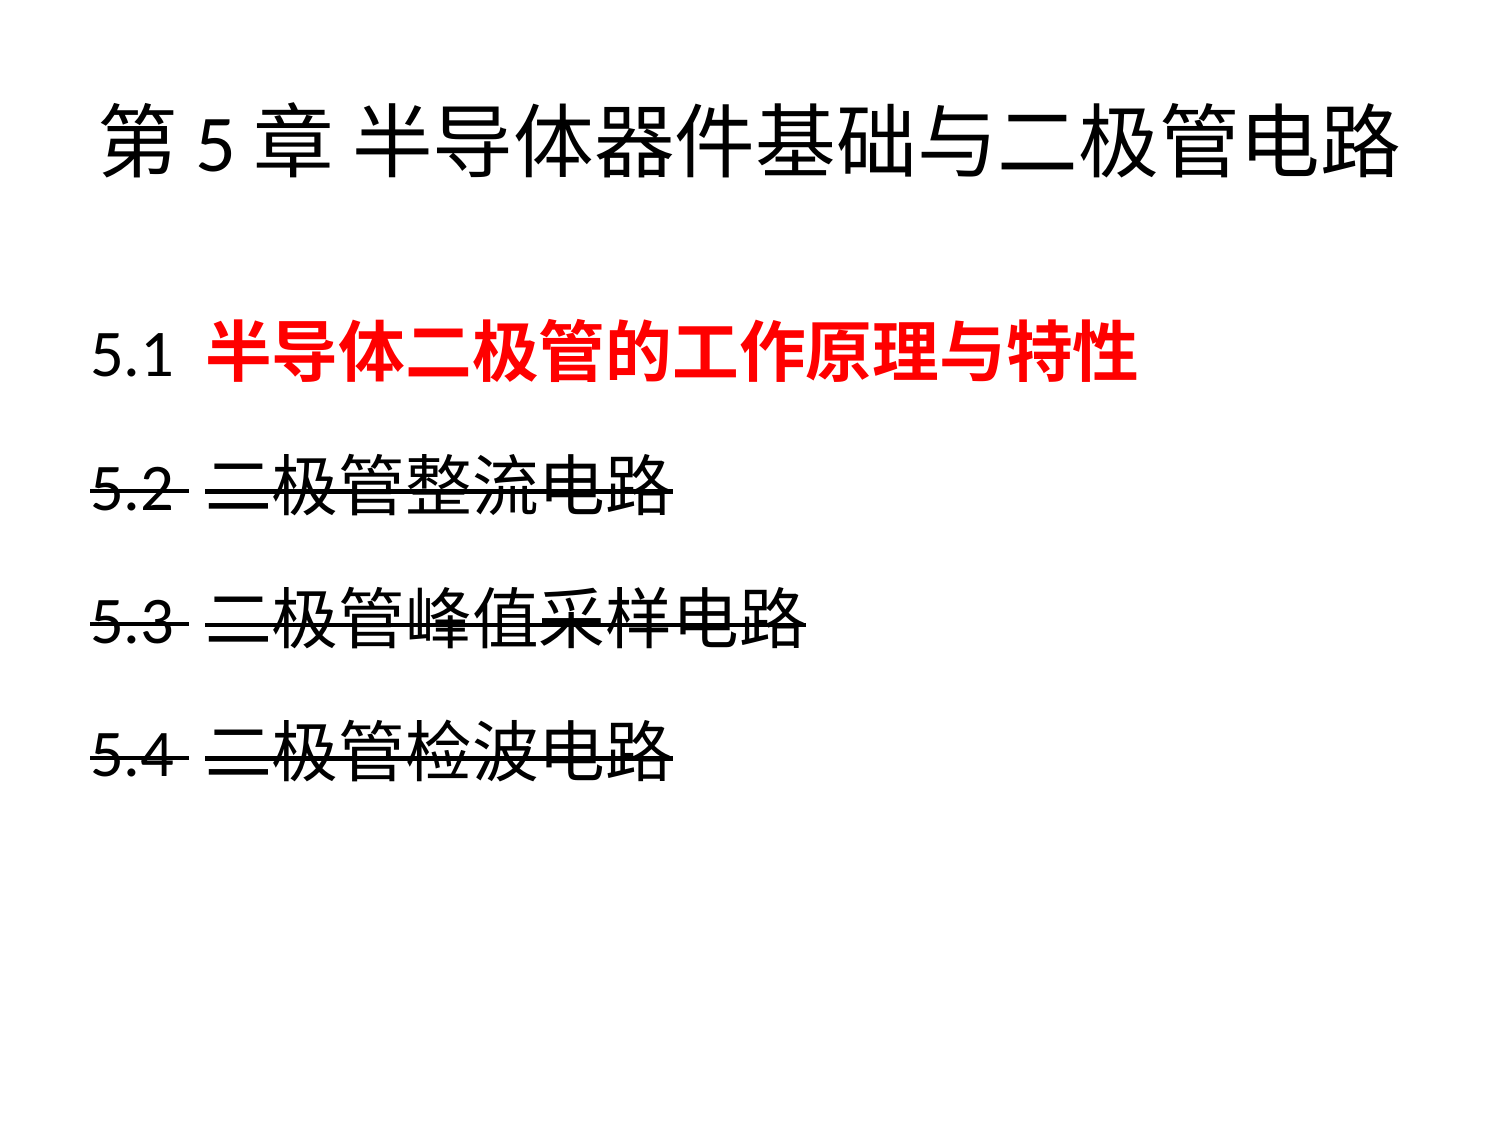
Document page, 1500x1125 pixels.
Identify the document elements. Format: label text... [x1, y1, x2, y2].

title 第5章 半导体器件基础与二极管电路 [75, 45, 1425, 233]
list 5.1 半导体二极管的工作原理与特性 5.2 二极管整流电路 5.3 二极管峰值采样电路 5.4 二极管检波电路 [75, 262, 1425, 1005]
